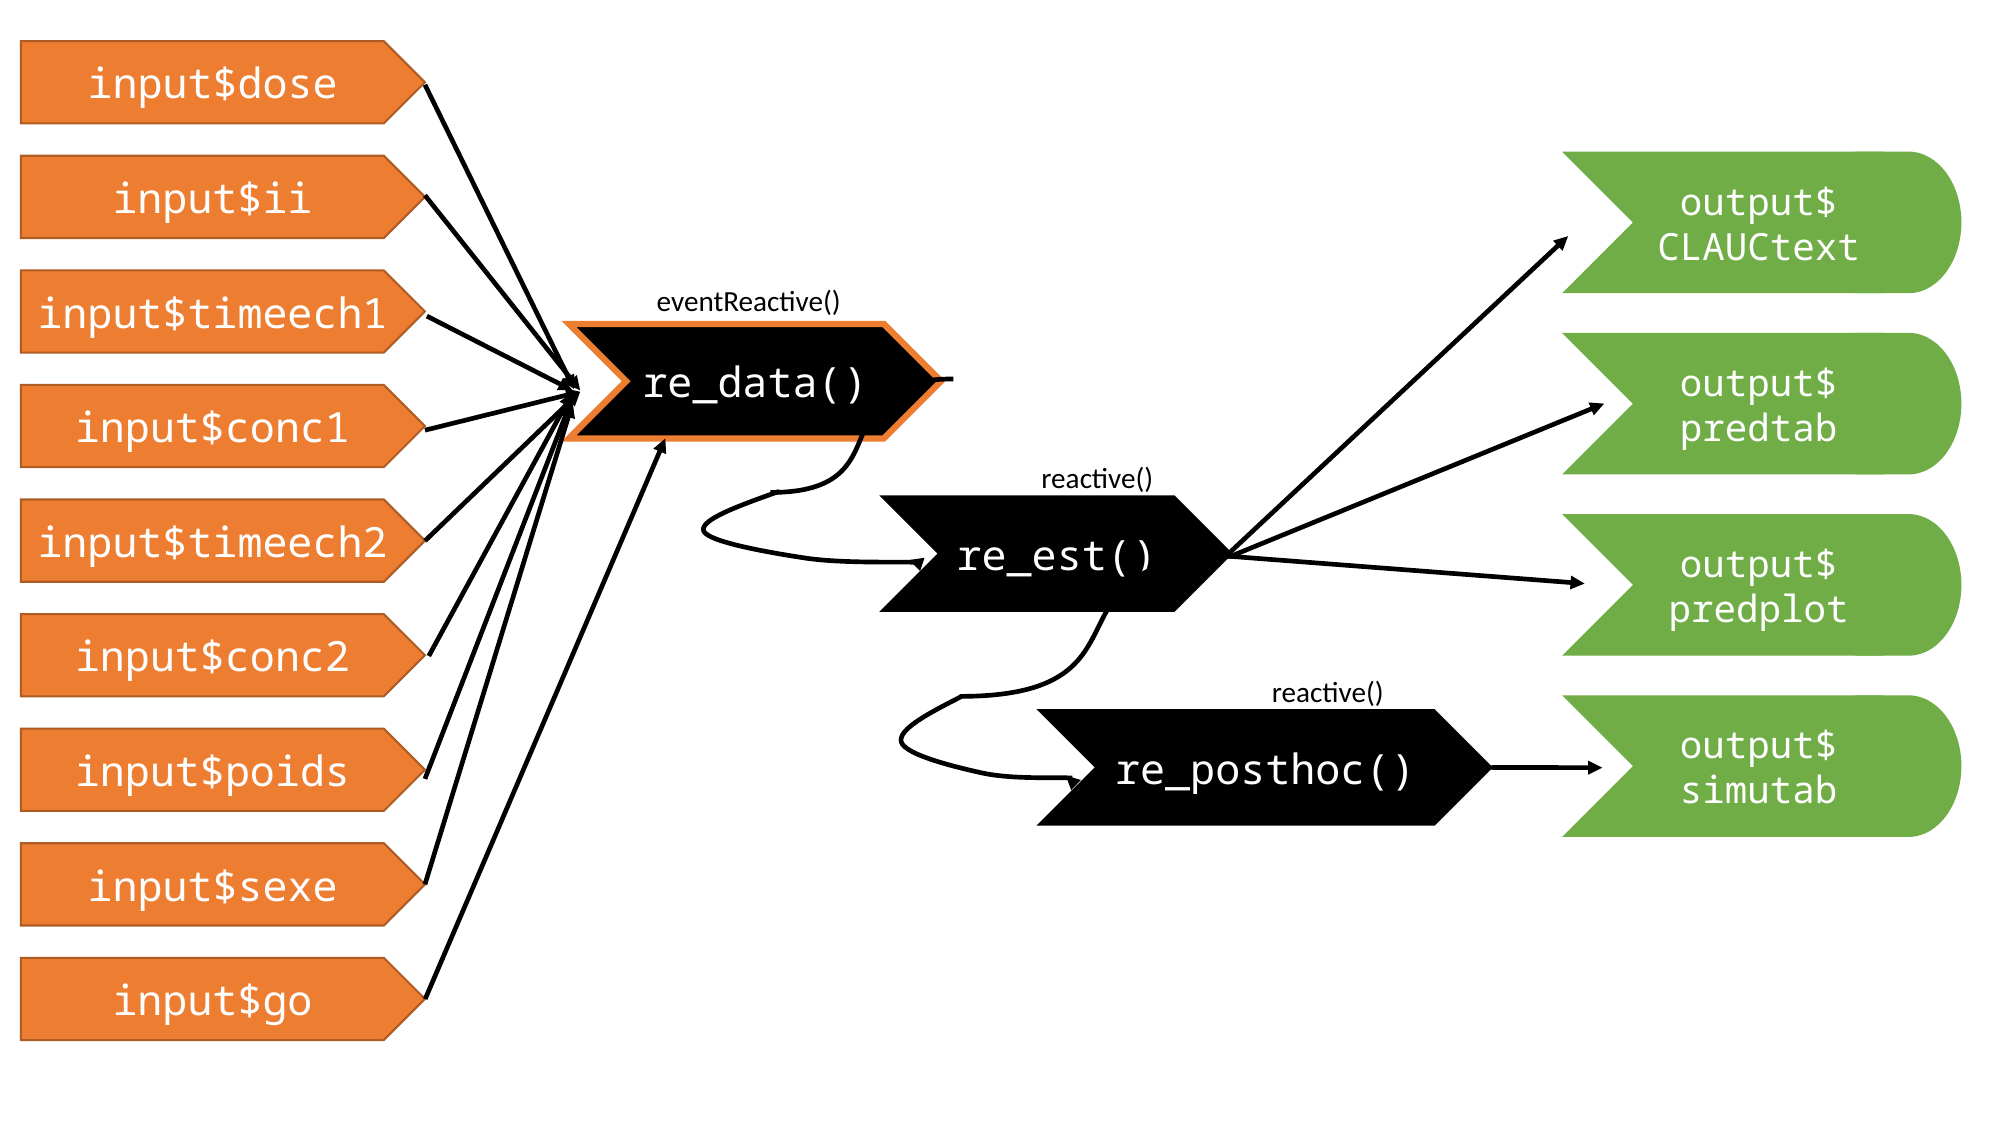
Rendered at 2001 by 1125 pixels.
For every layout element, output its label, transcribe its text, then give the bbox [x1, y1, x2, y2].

text_box [900, 697, 1080, 788]
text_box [1564, 152, 1961, 293]
text_box input$timeech2 [19, 498, 424, 583]
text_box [1568, 403, 1605, 556]
text_box input$ii [19, 154, 424, 240]
text_box eventReactive() [641, 275, 856, 325]
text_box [1564, 696, 1961, 836]
text_box reactive() [1257, 666, 1399, 716]
text_box input$conc2 [19, 613, 424, 698]
text_box input$dose [19, 40, 427, 125]
text_box [702, 493, 923, 570]
text_box re_posthoc() [1036, 709, 1493, 826]
text_box input$sexe [19, 842, 425, 927]
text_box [1226, 236, 1568, 555]
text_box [424, 431, 581, 541]
text_box re_data() [581, 322, 939, 440]
text_box input$go [19, 956, 426, 1042]
text_box reactive() [1026, 451, 1169, 502]
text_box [959, 556, 1238, 697]
text_box input$timeech1 [19, 269, 424, 354]
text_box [770, 378, 954, 493]
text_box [425, 438, 666, 999]
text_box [1226, 555, 1585, 584]
text_box input$poids [19, 727, 424, 812]
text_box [424, 195, 581, 391]
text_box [1564, 515, 1961, 655]
text_box re_est() [879, 495, 1226, 612]
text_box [424, 84, 575, 390]
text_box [1568, 333, 1961, 474]
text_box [424, 391, 581, 431]
text_box input$conc1 [19, 383, 424, 469]
